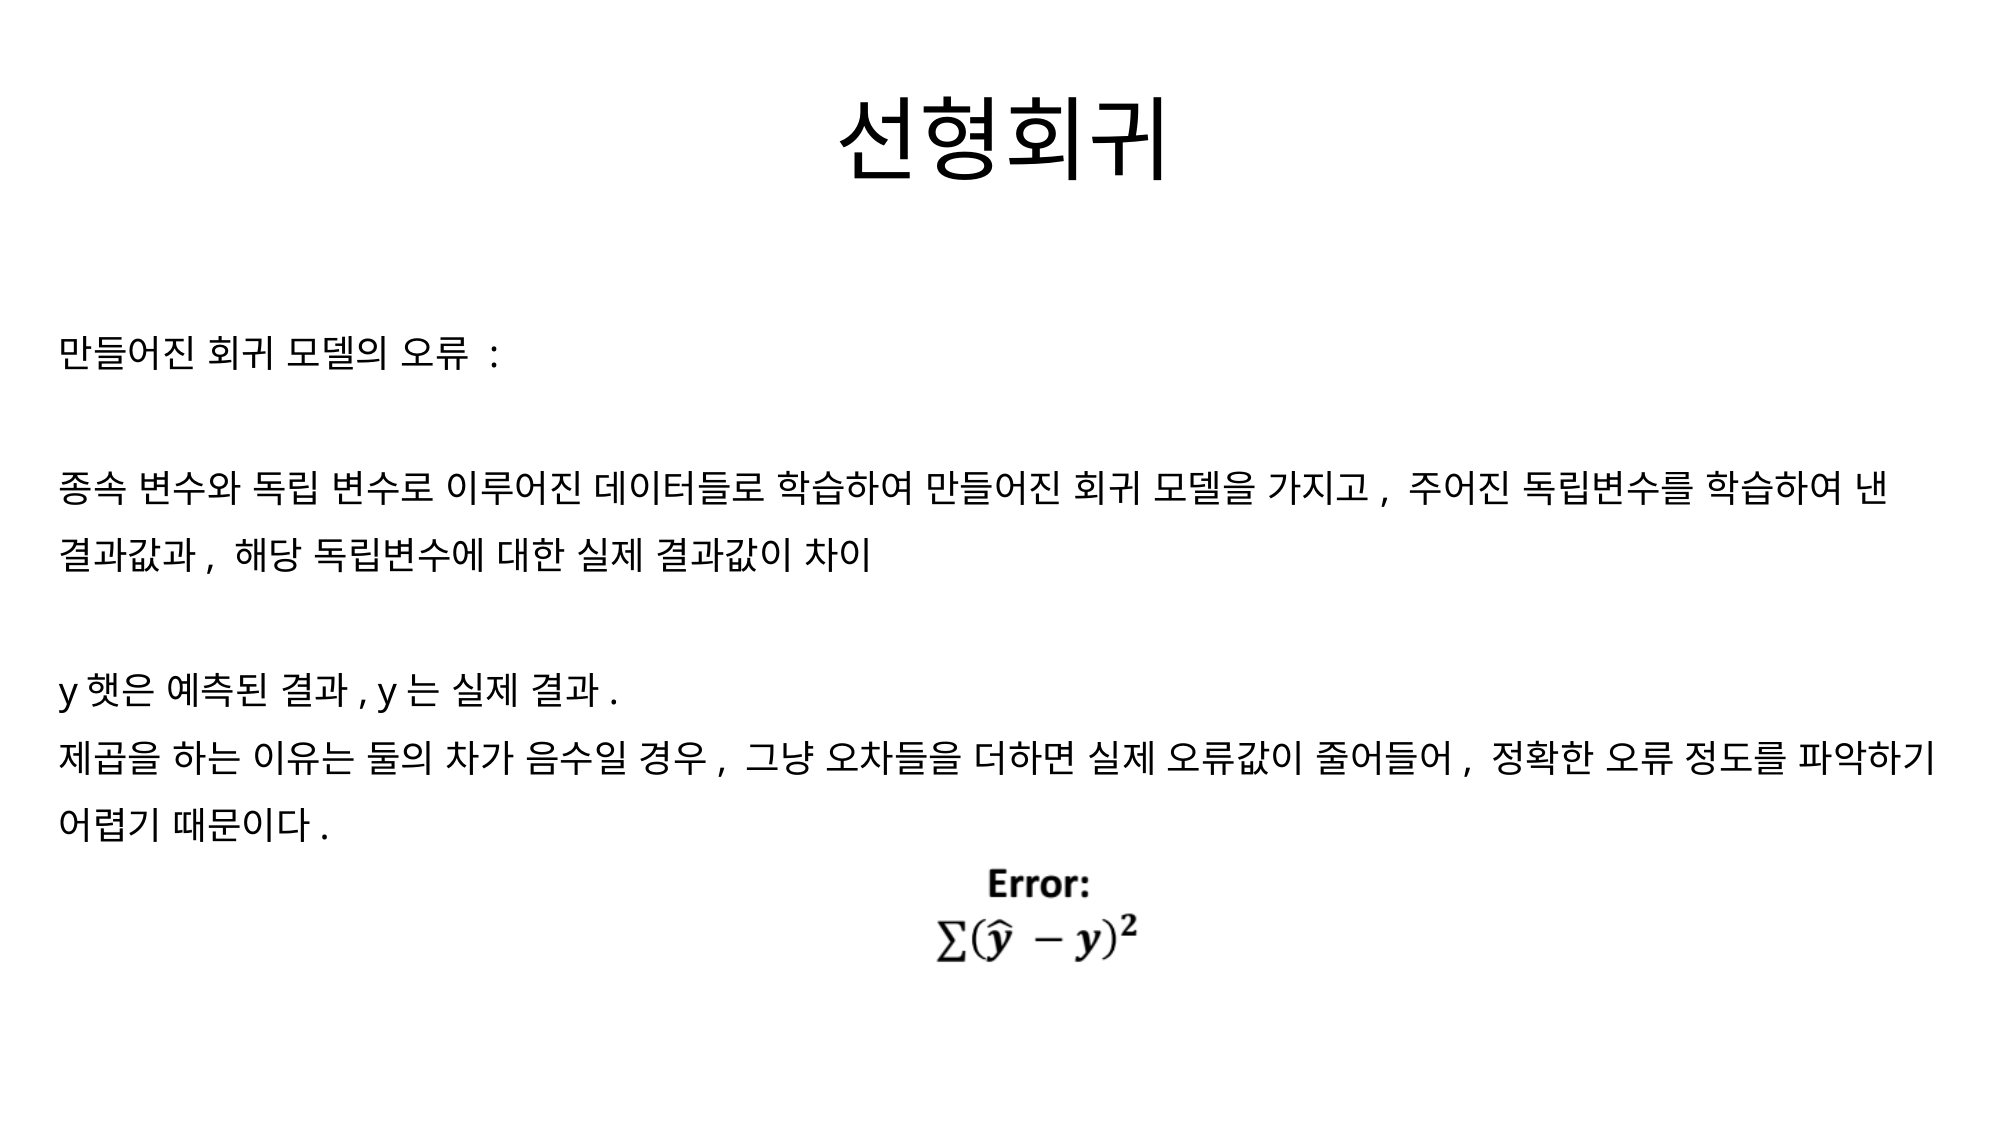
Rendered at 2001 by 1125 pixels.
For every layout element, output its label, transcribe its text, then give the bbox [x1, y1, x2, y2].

picture [745, 858, 1335, 1012]
text_box 만들어진 회귀 모델의 오류 : 종속 변수와 독립 변수로 이루어진 데이터들로 학습하여 만들어진 회귀 모델을 가지고, 주어진 독립변수를 학습하여 낸 결과값과, 해당 독립변수에 대한 실제 결과값이 차이 y햇은 예측된 결과, y는 실제 결과. 제곱을 하는 이유는 둘의 차가 음수일 경우, 그냥 오차들을 더하면 실제 오류값이 줄어들어, 정확한 오류 정도를 파악하기 어렵기 때문이다. [43, 299, 1966, 990]
title 선형회귀 [142, 34, 1867, 253]
